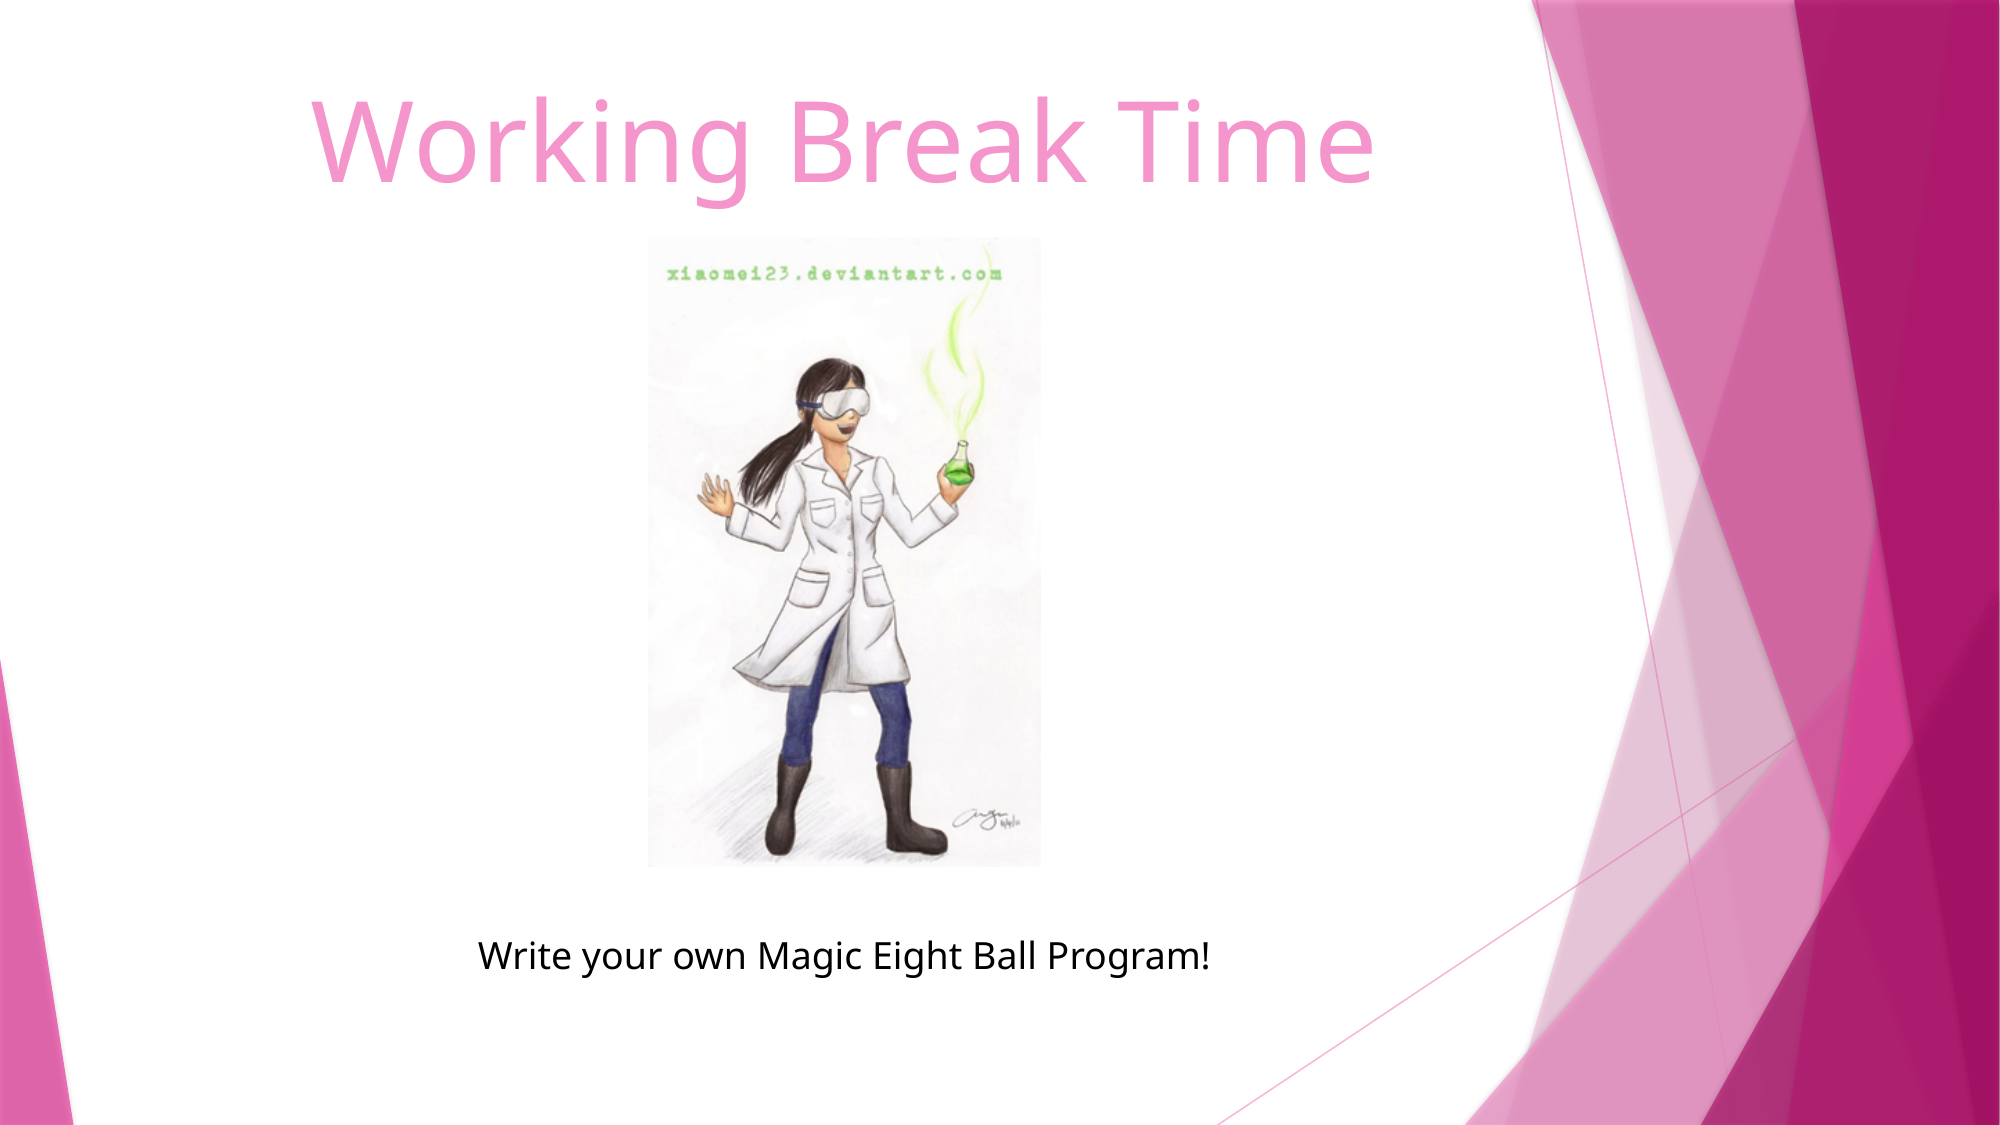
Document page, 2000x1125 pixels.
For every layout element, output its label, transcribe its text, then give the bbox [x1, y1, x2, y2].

picture [648, 236, 1042, 868]
text_box Write your own Magic Eight Ball Program! [463, 924, 1227, 985]
text_box Working Break Time [295, 62, 1394, 213]
